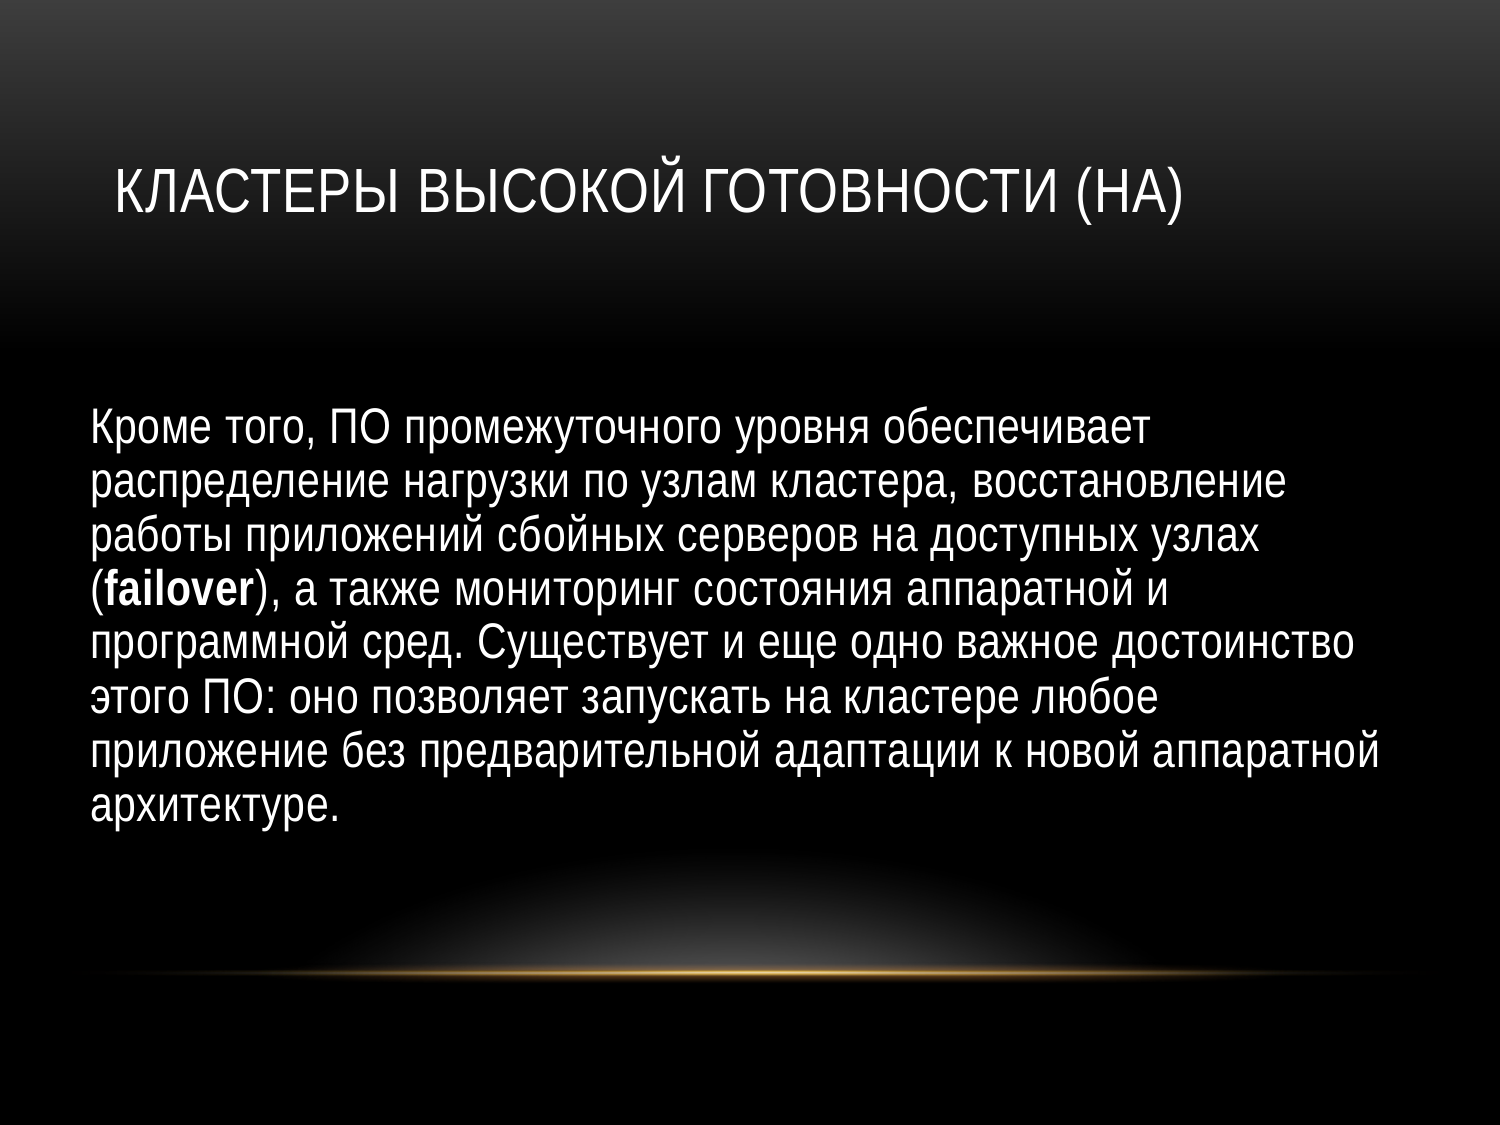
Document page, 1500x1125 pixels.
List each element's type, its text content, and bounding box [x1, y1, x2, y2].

list Кроме того, ПО промежуточного уровня обеспечивает распределение нагрузки по узлам кластера, восстановление работы приложений сбойных серверов на доступных узлах (failover), а также мониторинг состояния аппаратной и программной сред. Существует и еще одно важное достоинство этого ПО: оно позволяет запускать на кластере любое приложение без предварительной адаптации к новой аппаратной архитектуре. [75, 324, 1425, 1000]
title Кластеры высокой готовности (HA) [99, 45, 1400, 233]
picture [0, 0, 1500, 1125]
